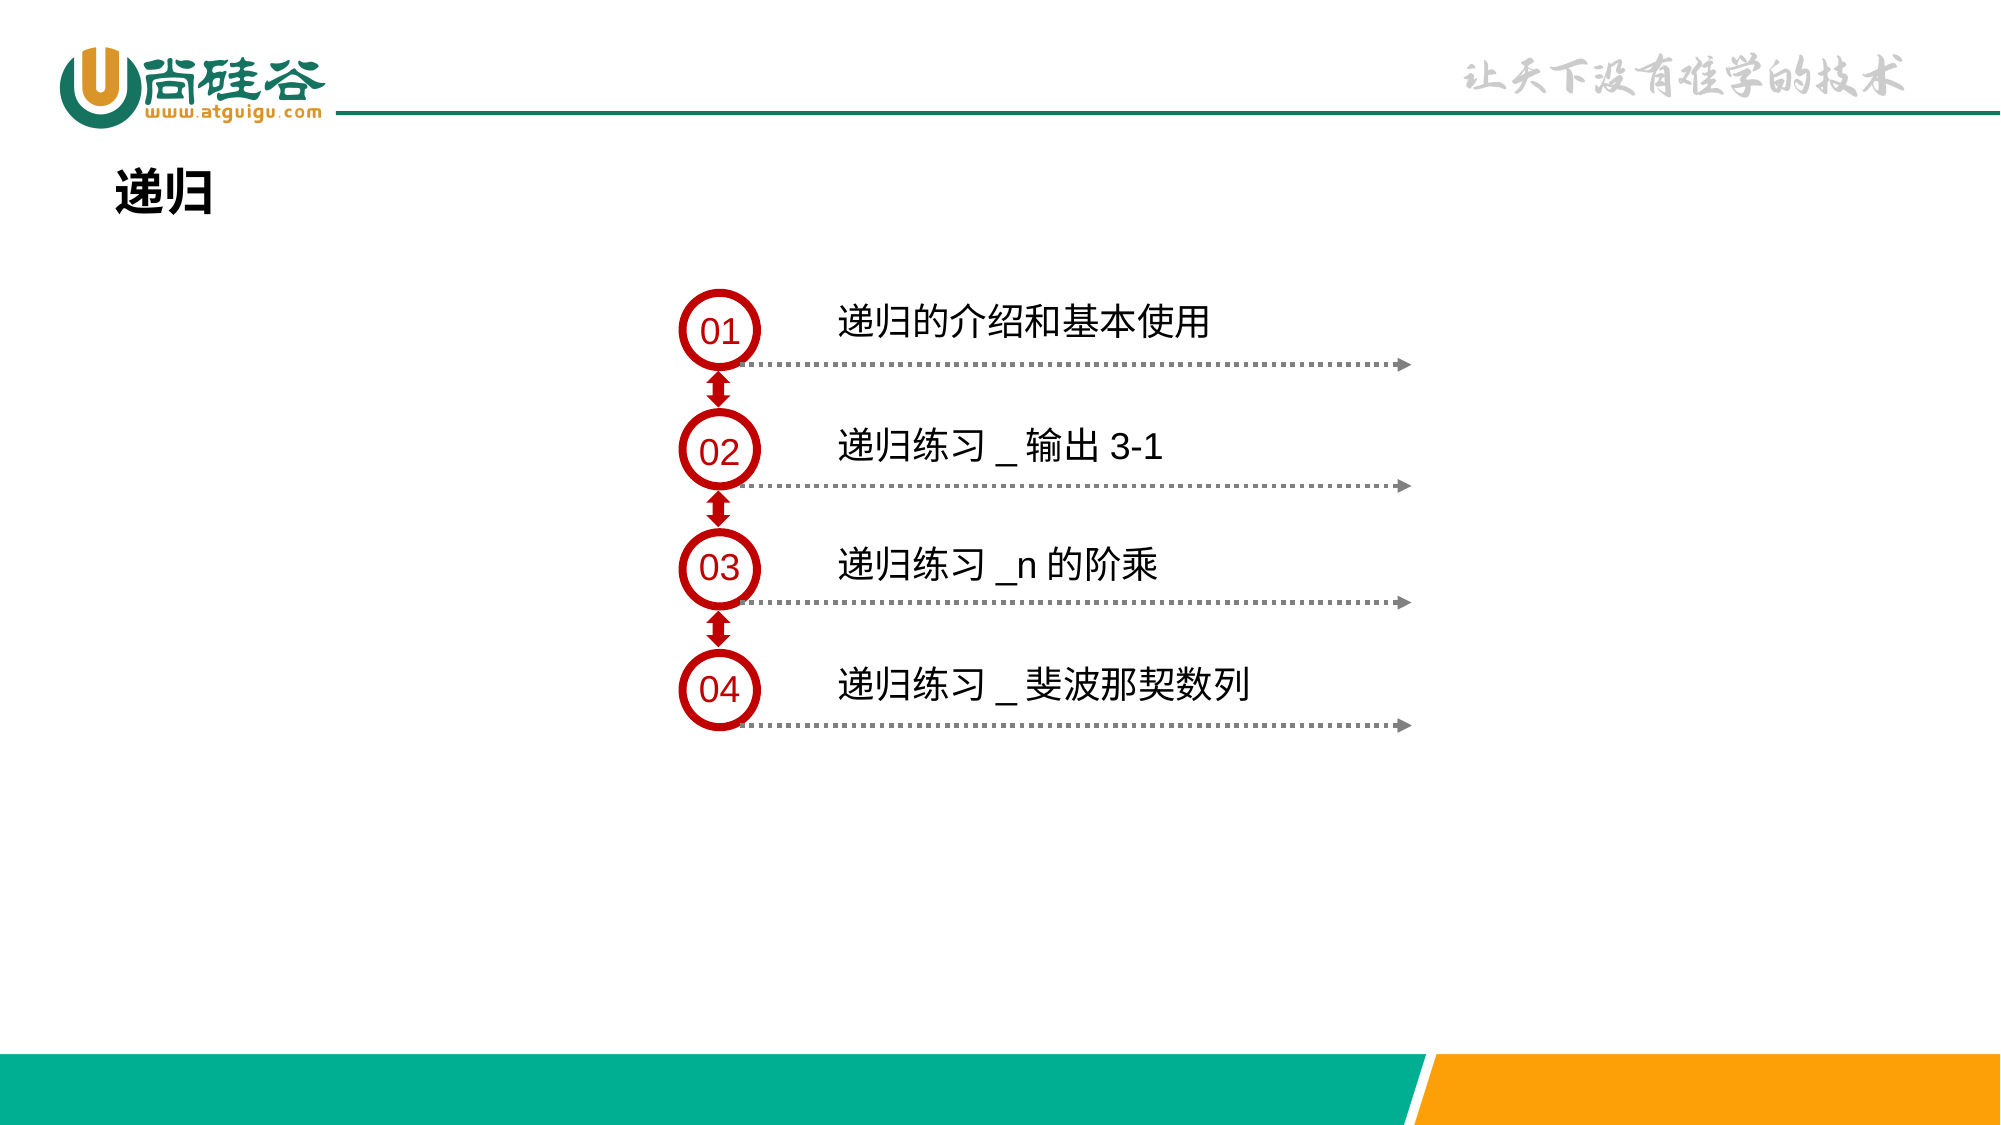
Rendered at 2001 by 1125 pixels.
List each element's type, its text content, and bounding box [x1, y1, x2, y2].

text_box 04 [684, 658, 756, 718]
text_box [757, 309, 763, 350]
text_box 03 [684, 535, 756, 596]
text_box [706, 490, 731, 528]
text_box [695, 527, 745, 535]
text_box [706, 610, 731, 648]
text_box [692, 647, 748, 658]
text_box 递归 [100, 123, 1861, 228]
text_box [677, 305, 685, 354]
text_box 递归练习_斐波那契数列 [822, 653, 1416, 713]
text_box [691, 287, 749, 299]
text_box 01 [685, 299, 757, 360]
text_box 递归练习_n的阶乘 [822, 533, 1416, 594]
text_box [756, 427, 763, 471]
text_box [706, 370, 731, 408]
text_box [756, 668, 763, 712]
text_box [687, 596, 753, 612]
text_box [677, 667, 684, 713]
text_box [691, 481, 748, 492]
text_box 递归的介绍和基本使用 [822, 290, 1416, 350]
text_box 递归练习_输出3-1 [822, 414, 1416, 475]
text_box [689, 407, 751, 420]
picture [0, 0, 2001, 1125]
text_box [690, 360, 750, 373]
text_box [677, 426, 684, 472]
text_box 02 [684, 420, 756, 481]
text_box [677, 546, 684, 592]
text_box [756, 547, 763, 591]
text_box [688, 718, 752, 733]
